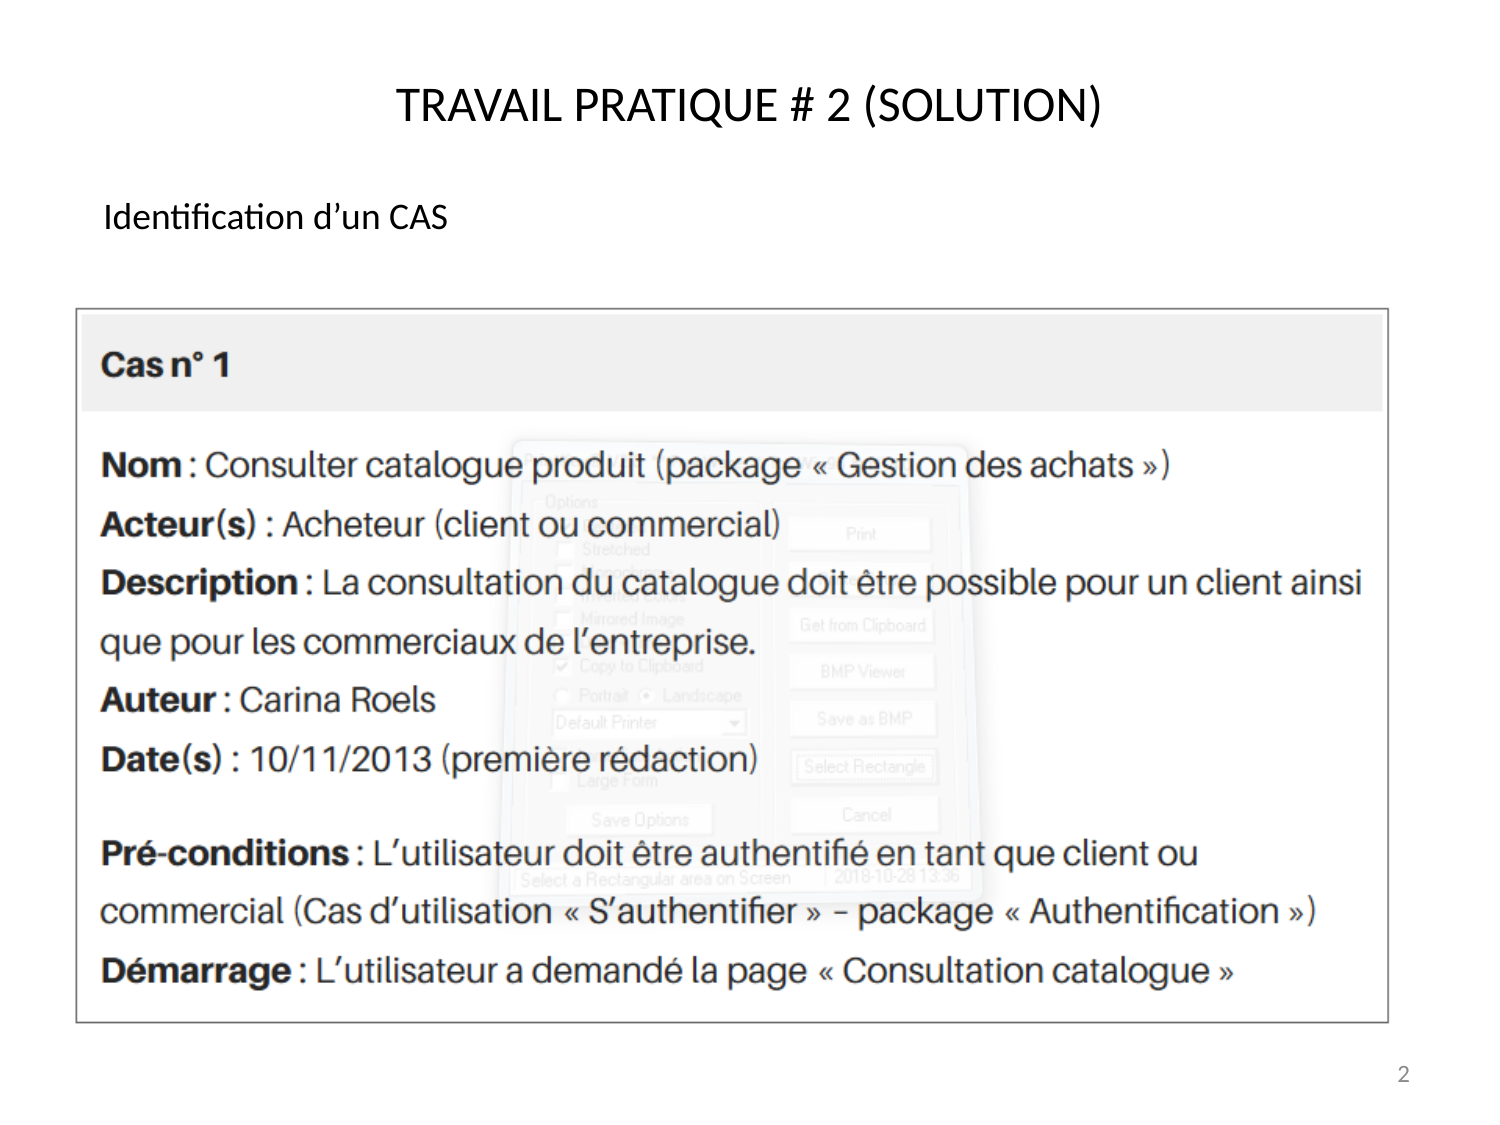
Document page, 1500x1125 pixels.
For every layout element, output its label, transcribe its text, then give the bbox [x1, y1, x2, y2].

text_box TRAVAIL PRATIQUE # 2 (SOLUTION) [112, 66, 1388, 138]
slide_number 2 [1074, 1042, 1425, 1103]
text_box Identification d’un CAS [88, 184, 634, 245]
picture [68, 302, 1397, 1033]
